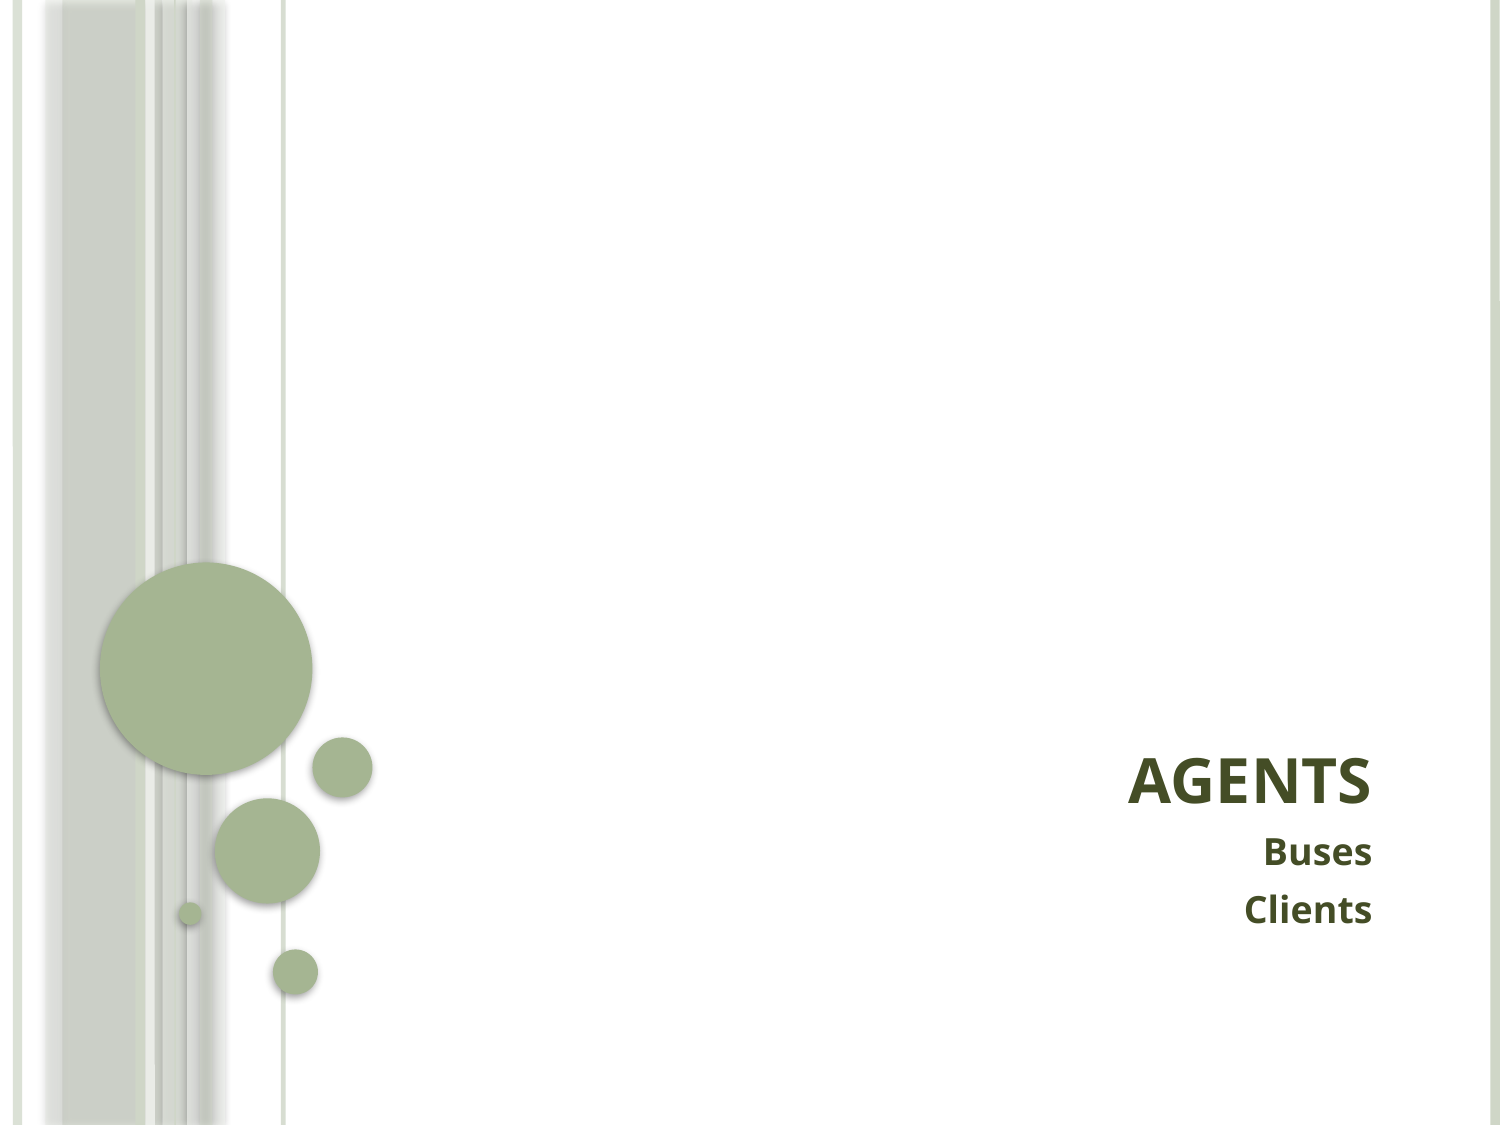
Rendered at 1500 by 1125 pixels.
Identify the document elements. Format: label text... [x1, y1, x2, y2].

title Agents [375, 512, 1388, 820]
subtitle Buses Clients [375, 820, 1388, 1046]
